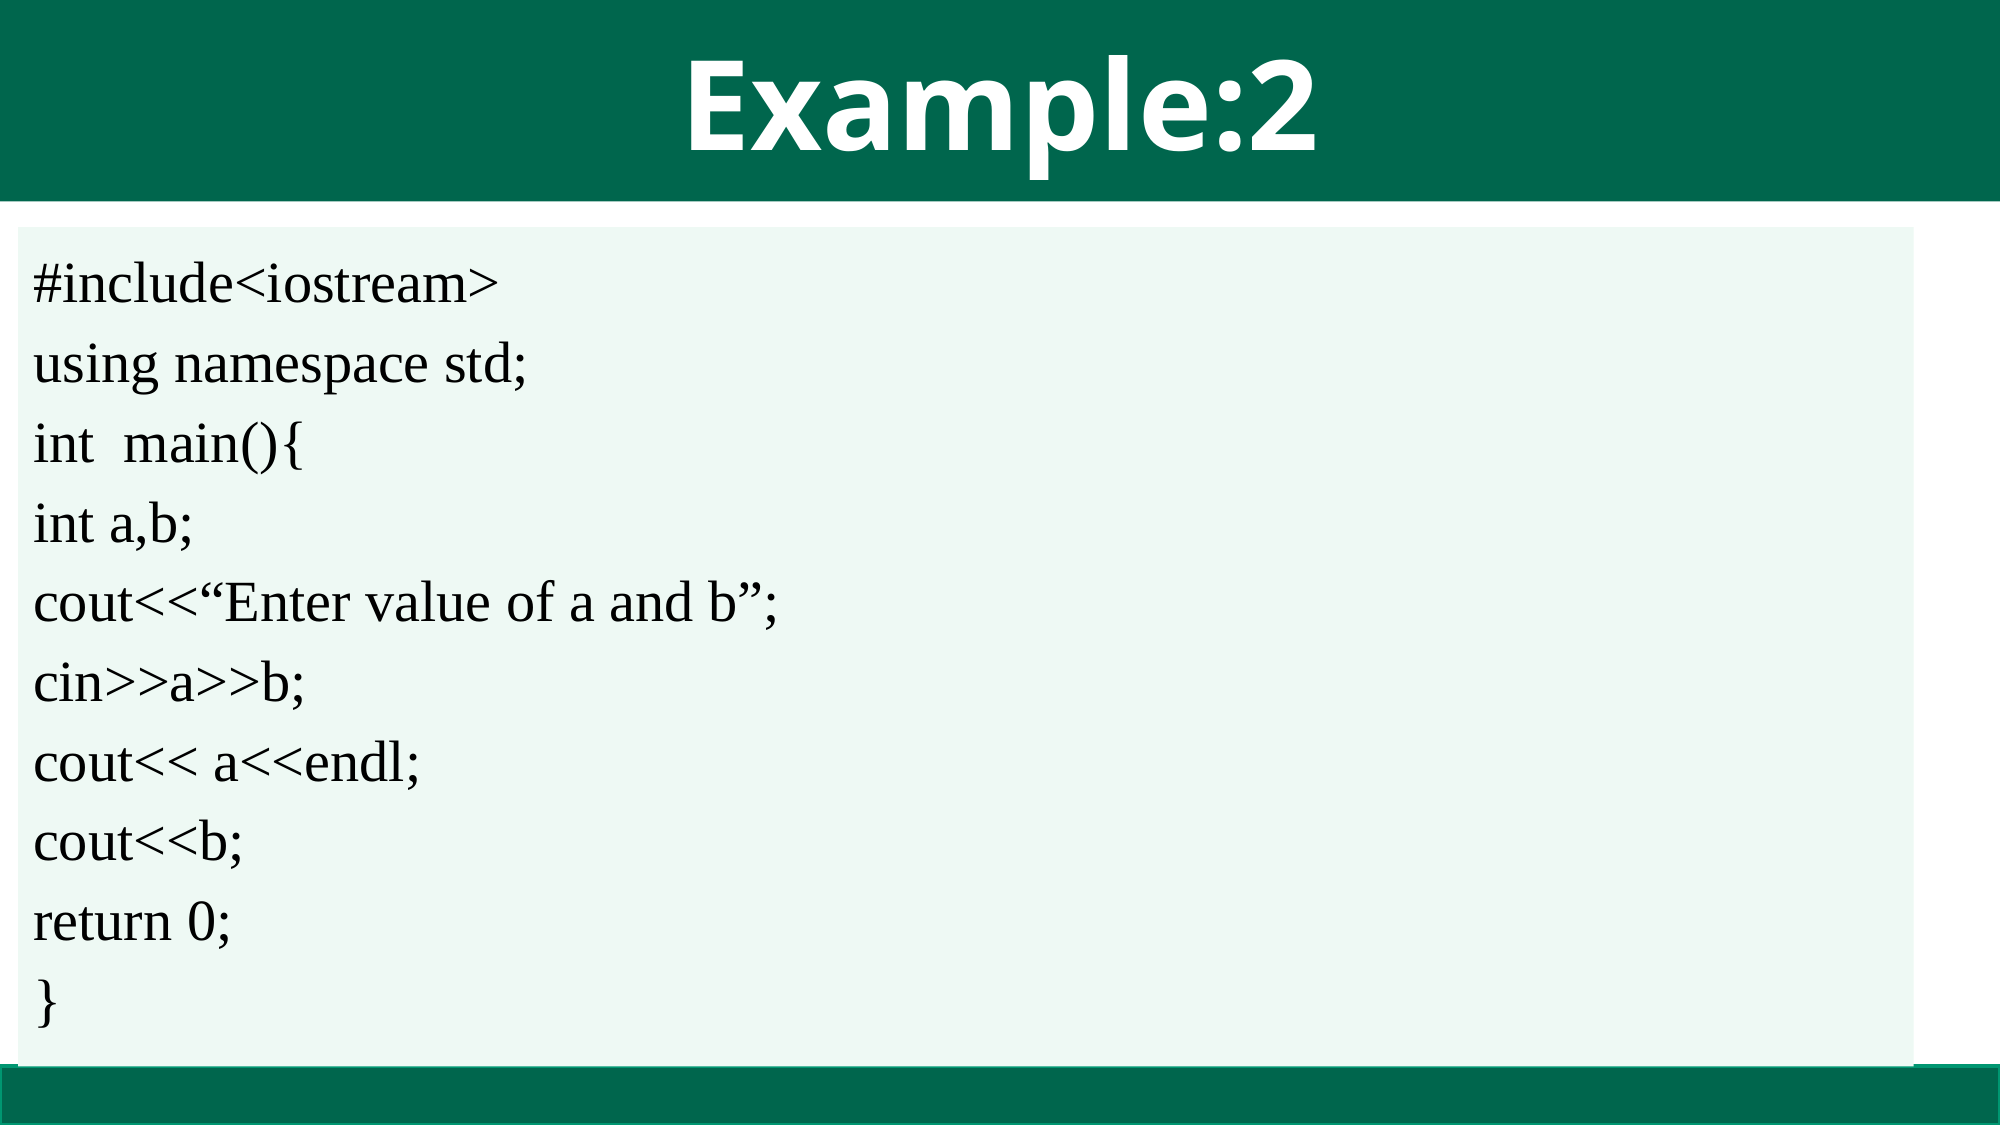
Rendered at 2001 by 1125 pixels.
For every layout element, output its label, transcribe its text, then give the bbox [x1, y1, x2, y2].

title Example:2 [0, 0, 2000, 202]
text_box [0, 1064, 2000, 1125]
text_box #include<iostream> using namespace std; int main(){ int a,b; cout<<“Enter value of a and b”; cin>>a>>b; cout<< a<<endl; cout<<b; return 0; } [18, 227, 1914, 1067]
